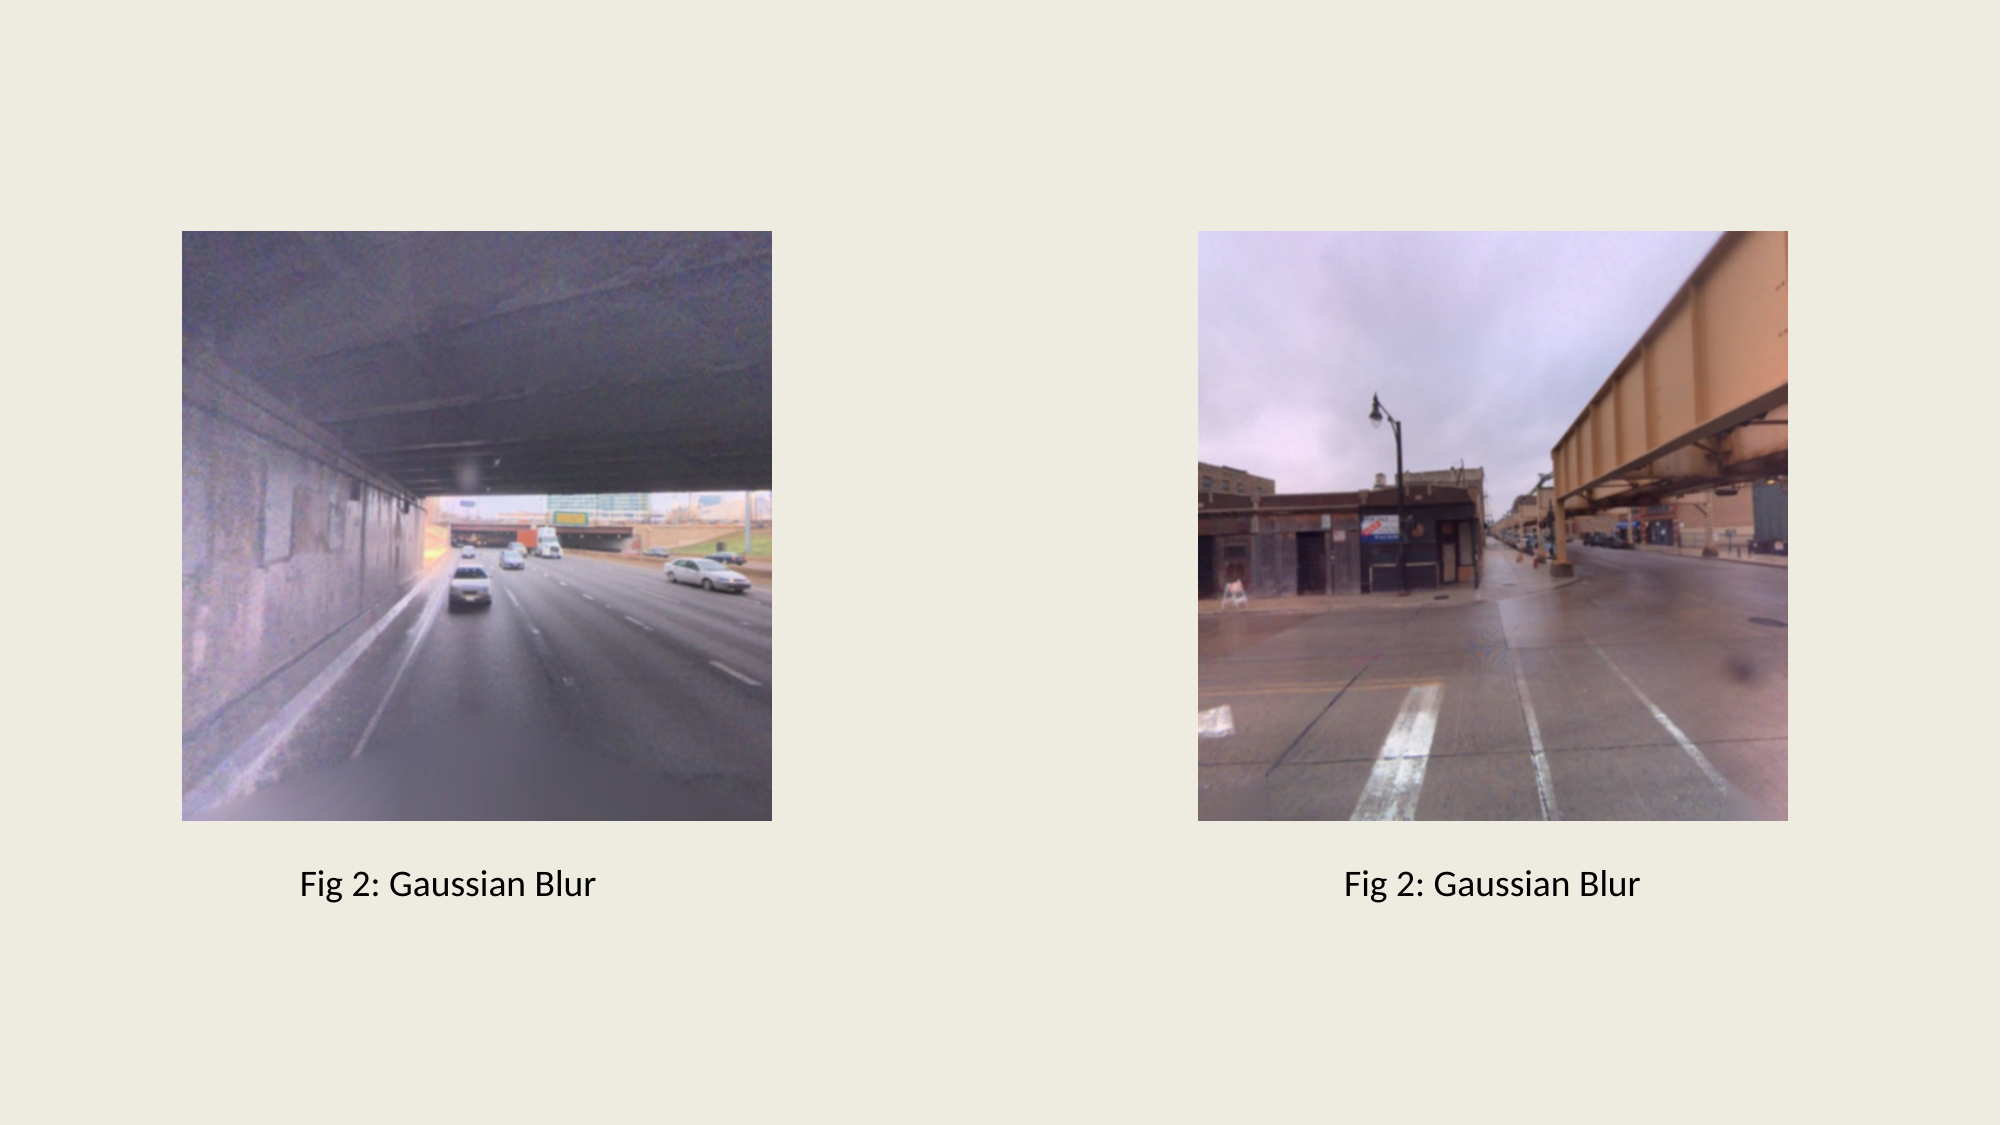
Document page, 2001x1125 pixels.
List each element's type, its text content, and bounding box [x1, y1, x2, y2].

picture [182, 231, 772, 821]
text_box Fig 2: Gaussian Blur [1329, 851, 1657, 912]
picture [1198, 231, 1788, 821]
text_box Fig 2: Gaussian Blur [285, 851, 612, 912]
